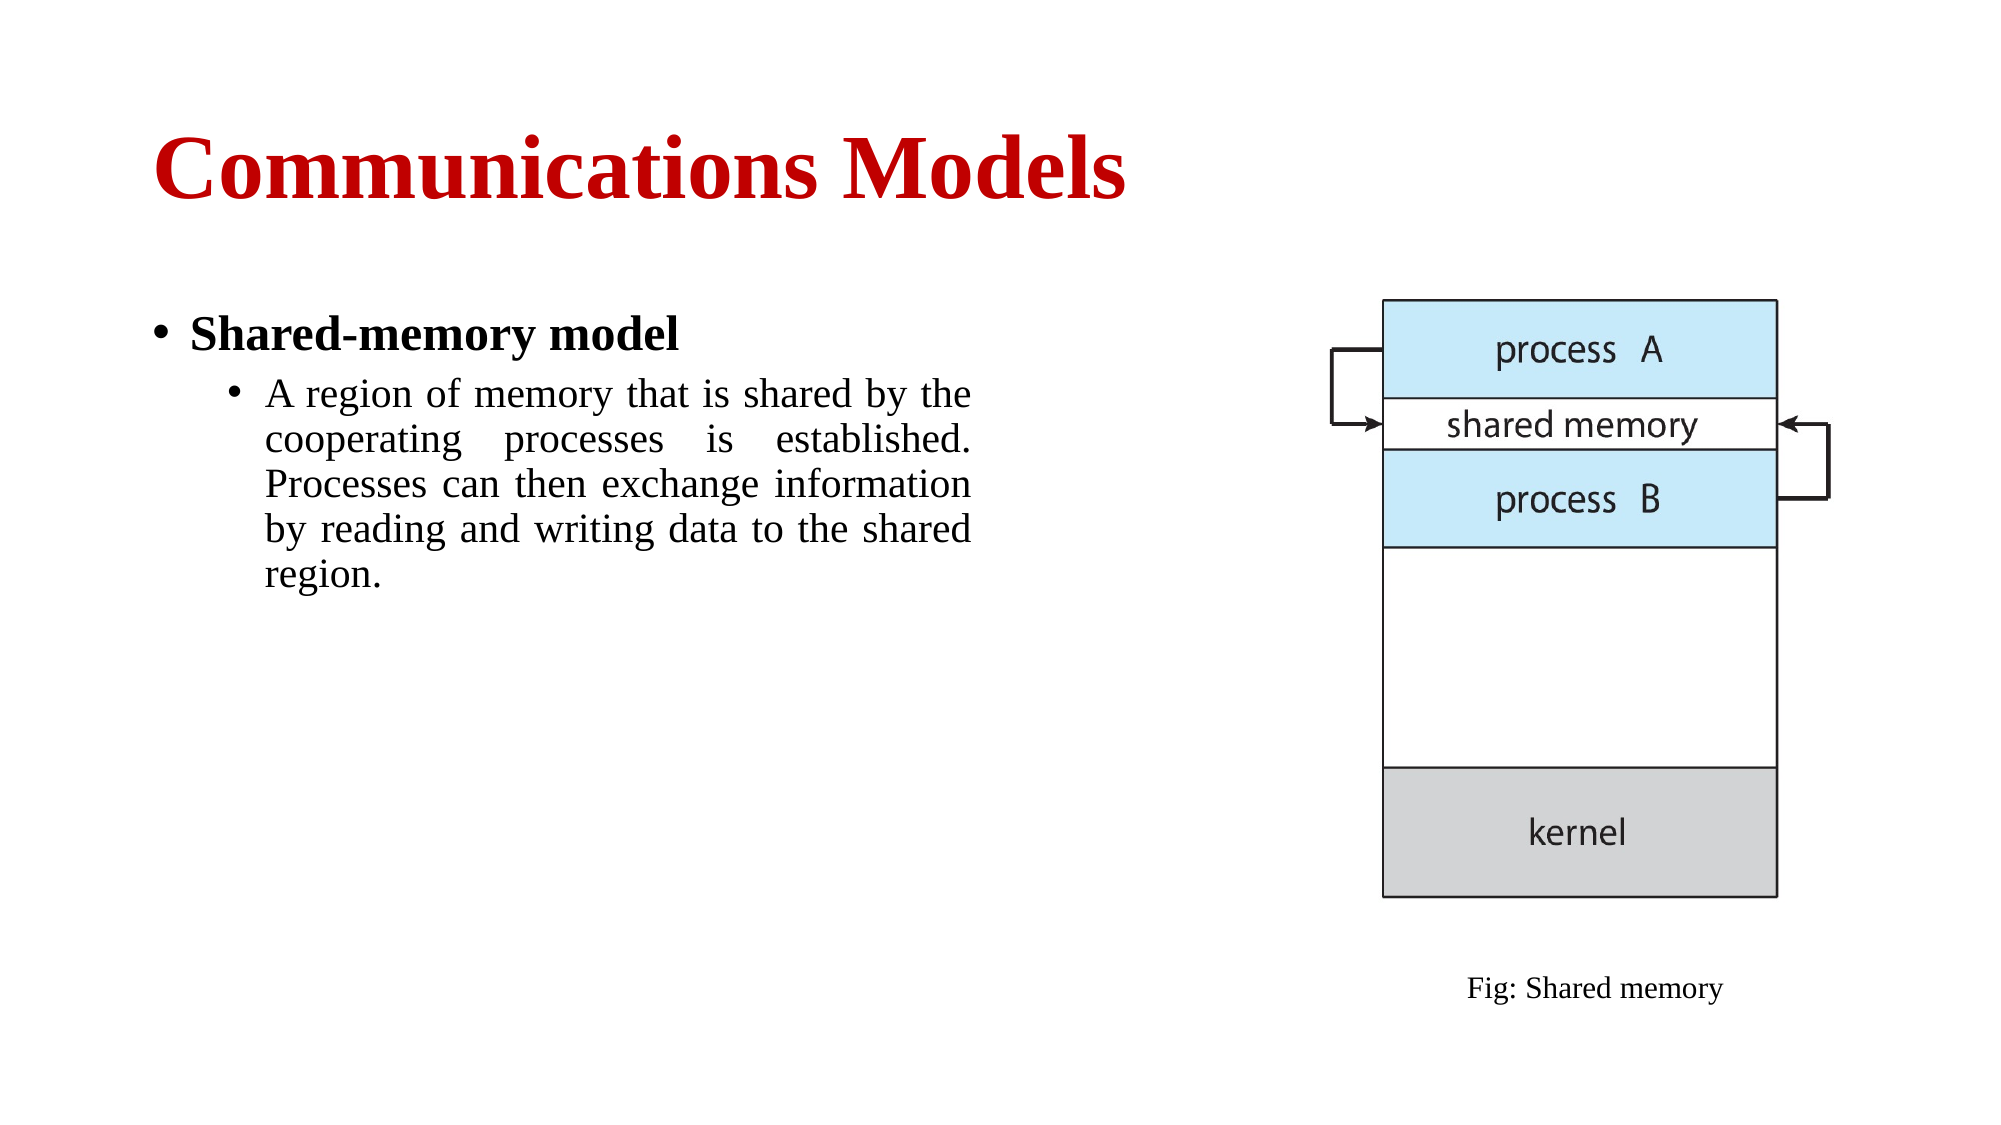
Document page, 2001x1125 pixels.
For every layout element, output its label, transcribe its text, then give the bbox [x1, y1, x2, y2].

list Shared-memory model A region of memory that is shared by the cooperating processes is established. Processes can then exchange information by reading and writing data to the shared region. [137, 299, 988, 1014]
title Communications Models [137, 59, 1863, 278]
text_box Fig: Shared memory [1452, 960, 1793, 1013]
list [1329, 299, 1851, 919]
